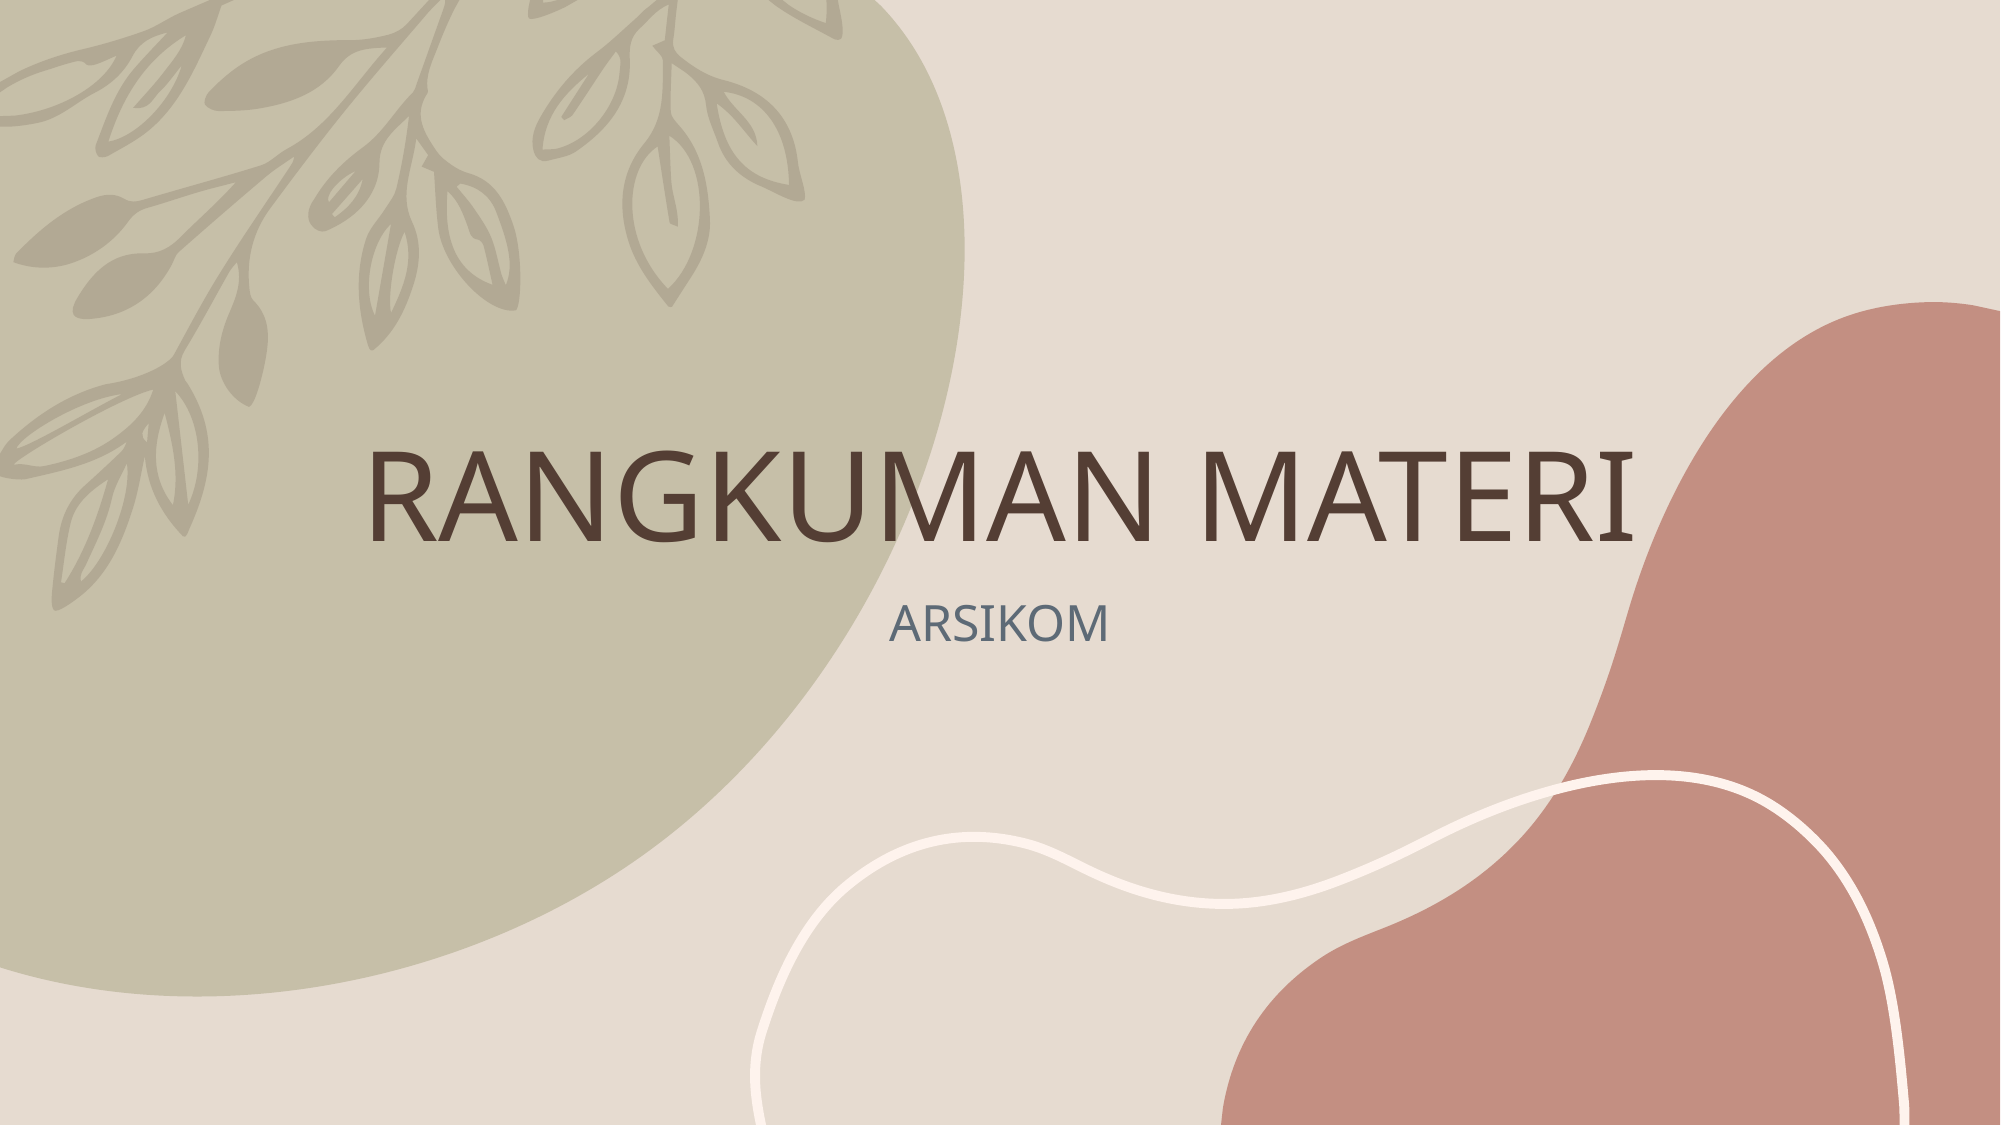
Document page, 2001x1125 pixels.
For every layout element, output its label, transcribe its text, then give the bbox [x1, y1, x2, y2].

title RANGKUMAN MATERI [249, 184, 1750, 576]
subtitle ARSIKOM [249, 590, 1750, 863]
